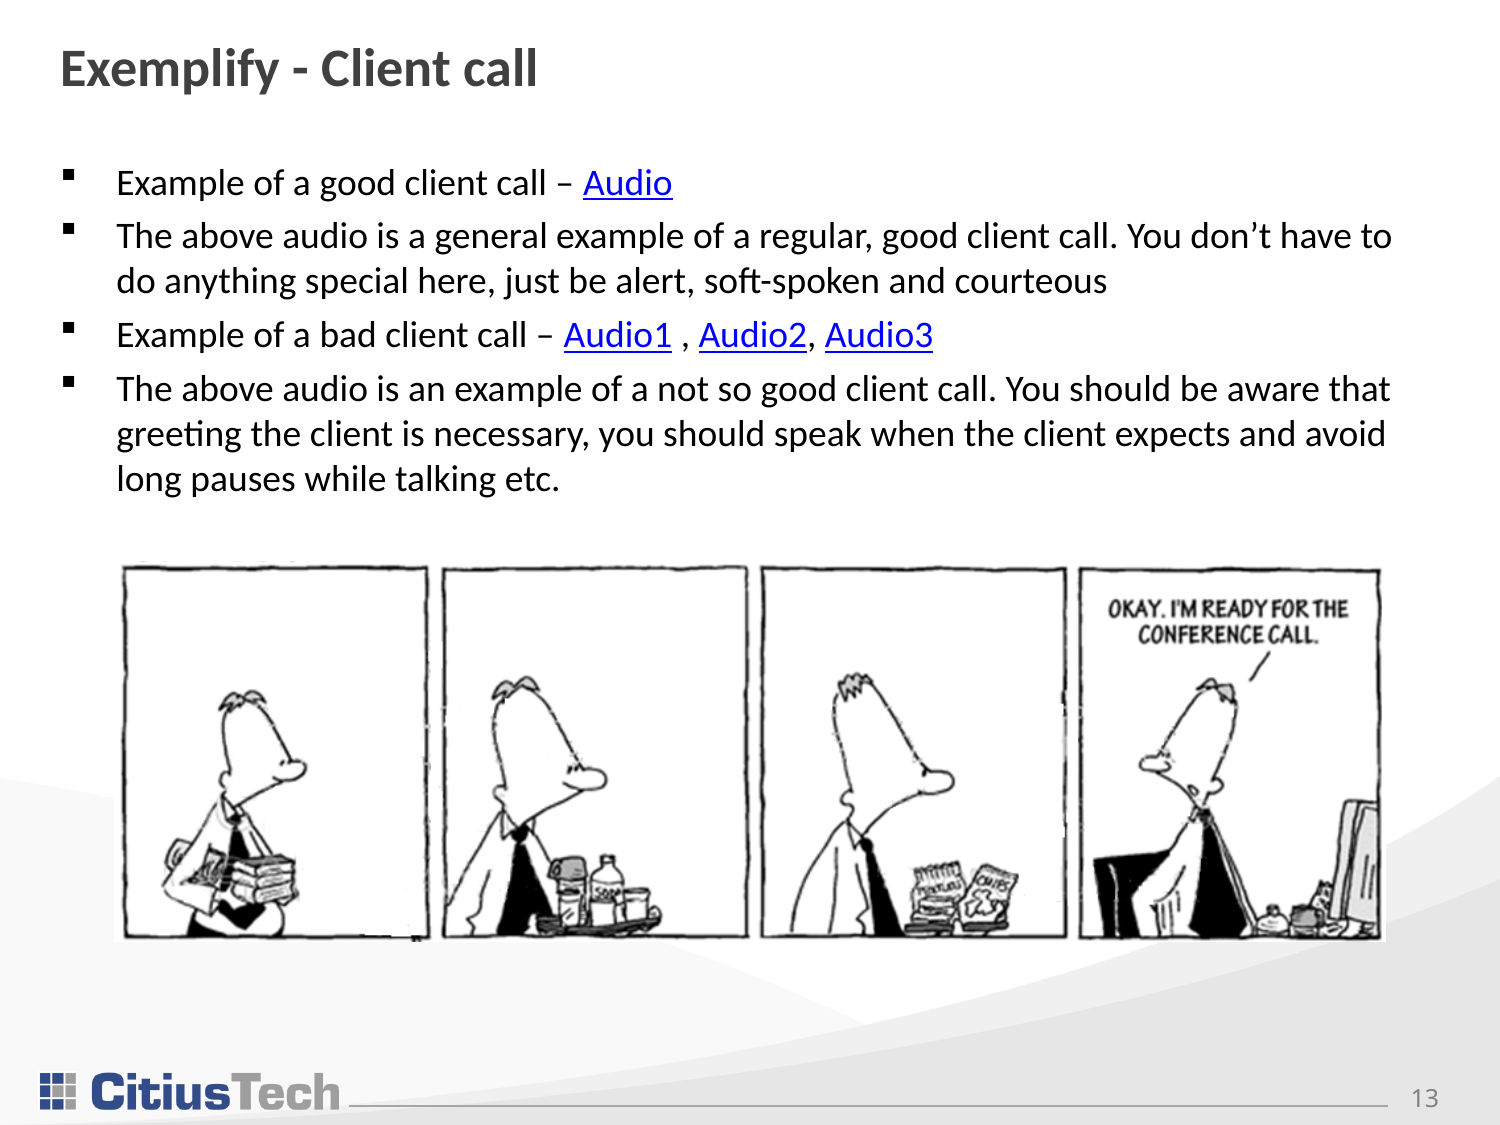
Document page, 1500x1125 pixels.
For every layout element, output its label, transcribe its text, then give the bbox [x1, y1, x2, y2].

title Exemplify - Client call [45, 17, 1451, 113]
picture [0, 0, 1500, 1125]
list Example of a good client call – Audio The above audio is a general example of a regular, good client call. You don’t have to do anything special here, just be alert, soft-spoken and courteous Example of a bad client call – Audio1 , Audio2, Audio3 The above audio is an example of a not so good client call. You should be aware that greeting the client is necessary, you should speak when the client expects and avoid long pauses while talking etc. [44, 149, 1450, 988]
